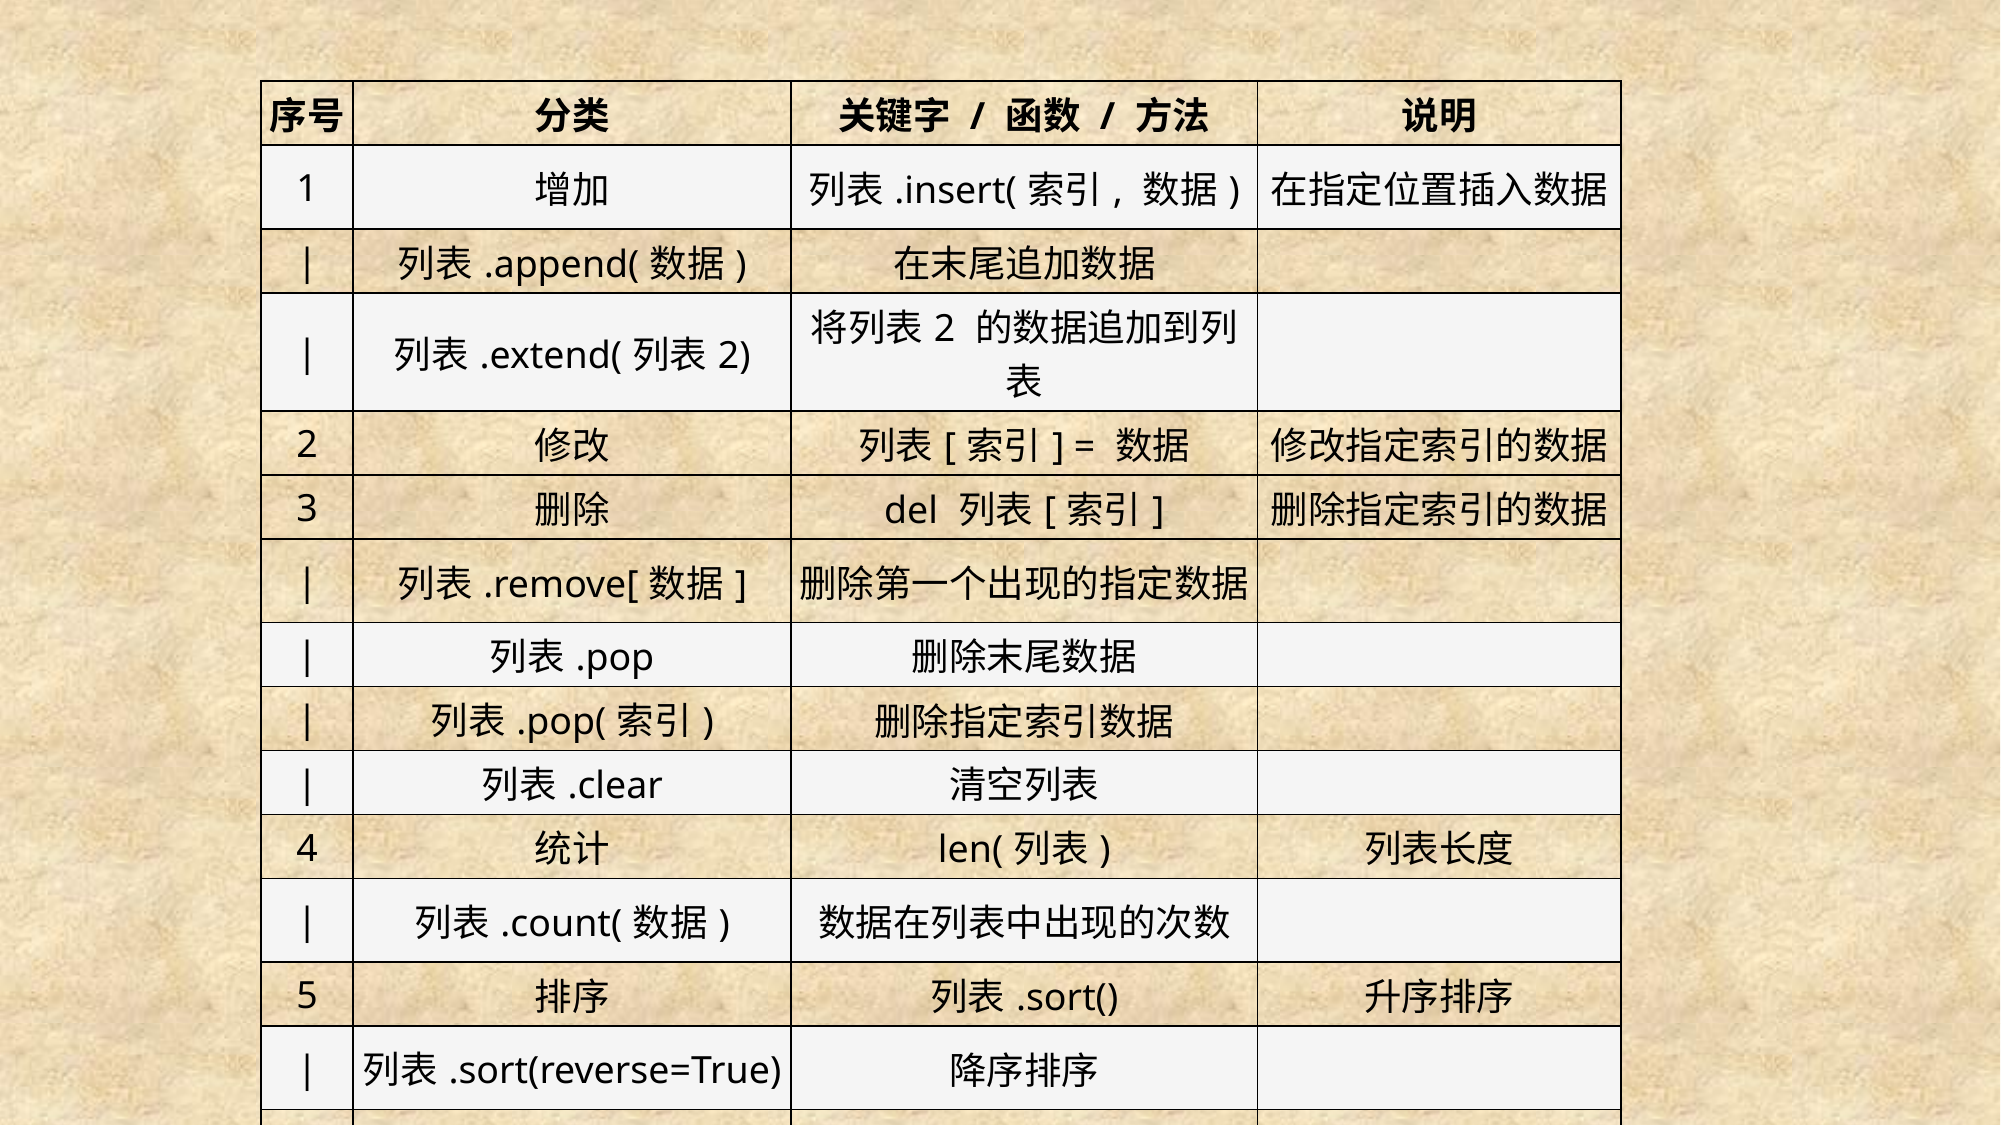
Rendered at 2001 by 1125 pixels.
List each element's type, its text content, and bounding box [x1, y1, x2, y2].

table_cell 3 [262, 476, 352, 538]
table_cell [1258, 230, 1620, 292]
table_cell [1258, 1110, 1620, 1125]
table_cell [1258, 751, 1620, 814]
table_cell 增加 [354, 146, 790, 228]
table_header 关键字 / 函数 / 方法 [792, 82, 1257, 144]
table_cell 列表.pop(索引) [354, 687, 790, 750]
table_header 分类 [354, 82, 790, 144]
table_cell [1258, 540, 1620, 622]
table_cell 修改指定索引的数据 [1258, 412, 1620, 474]
table_cell [1258, 623, 1620, 686]
table_cell | [262, 687, 352, 750]
table_cell | [262, 623, 352, 686]
table_cell 5 [262, 963, 352, 1025]
table_cell 列表.append(数据) [354, 230, 790, 292]
table_cell len(列表) [792, 815, 1257, 878]
table_header 说明 [1258, 82, 1620, 144]
table_cell 列表.sort() [792, 963, 1257, 1025]
table_cell | [262, 294, 352, 410]
table_cell 数据在列表中出现的次数 [792, 879, 1257, 961]
table_cell 排序 [354, 963, 790, 1025]
table_cell 删除指定索引的数据 [1258, 476, 1620, 538]
picture [0, 0, 2001, 1125]
table_cell 列表.remove[数据] [354, 540, 790, 622]
table_cell 1 [262, 146, 352, 228]
table_cell 4 [262, 815, 352, 878]
table_cell 列表.clear [354, 751, 790, 814]
table_cell | [262, 1110, 352, 1125]
table_cell 统计 [354, 815, 790, 878]
table_cell [1258, 879, 1620, 961]
table_cell 删除指定索引数据 [792, 687, 1257, 750]
table_cell [1258, 1027, 1620, 1109]
table_cell 列表长度 [1258, 815, 1620, 878]
table_cell 在末尾追加数据 [792, 230, 1257, 292]
table_cell 升序排序 [1258, 963, 1620, 1025]
table_cell | [262, 751, 352, 814]
table_cell 列表[索引] = 数据 [792, 412, 1257, 474]
table_cell 删除末尾数据 [792, 623, 1257, 686]
table_cell [1258, 687, 1620, 750]
table_cell | [262, 1027, 352, 1109]
table_cell [1258, 294, 1620, 410]
table_cell 列表.count(数据) [354, 879, 790, 961]
table_cell 修改 [354, 412, 790, 474]
table_cell 降序排序 [792, 1027, 1257, 1109]
table_cell 列表.pop [354, 623, 790, 686]
table_header 序号 [262, 82, 352, 144]
table_cell | [262, 230, 352, 292]
table_cell 清空列表 [792, 751, 1257, 814]
table_cell 列表.reverse() [354, 1110, 790, 1125]
table_cell | [262, 540, 352, 622]
table_cell 列表.insert(索引, 数据) [792, 146, 1257, 228]
table_cell 删除 [354, 476, 790, 538]
table_cell | [262, 879, 352, 961]
table_cell 逆序、反转 [792, 1110, 1257, 1125]
table_cell 删除第一个出现的指定数据 [792, 540, 1257, 622]
table_cell 2 [262, 412, 352, 474]
table_cell 列表.extend(列表2) [354, 294, 790, 410]
table_cell 将列表2 的数据追加到列表 [792, 294, 1257, 410]
table_cell del 列表[索引] [792, 476, 1257, 538]
table_cell 在指定位置插入数据 [1258, 146, 1620, 228]
table_cell 列表.sort(reverse=True) [354, 1027, 790, 1109]
